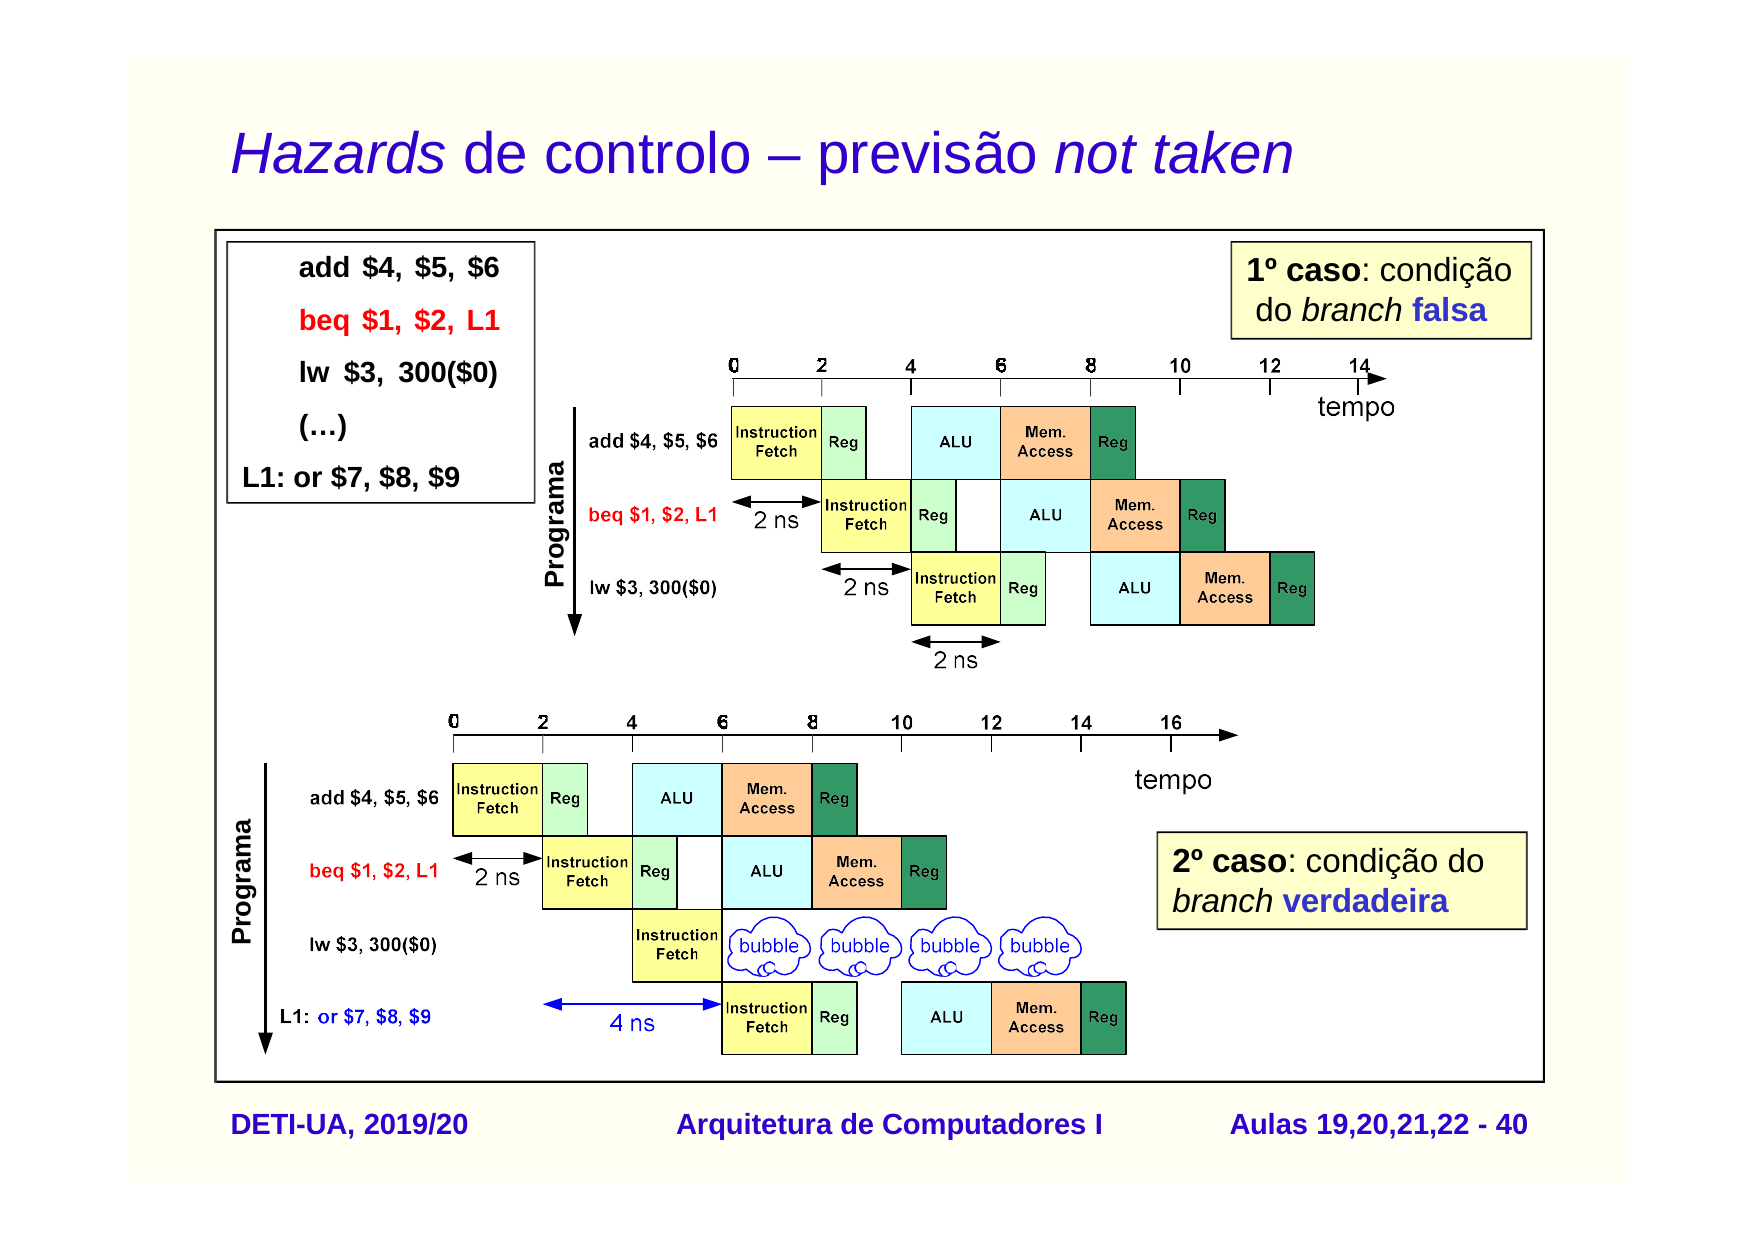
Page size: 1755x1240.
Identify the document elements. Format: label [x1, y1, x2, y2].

slide_number [228, 1109, 473, 1240]
slide_number [1211, 1109, 1533, 1240]
text_box [214, 228, 1545, 1083]
title [228, 113, 1299, 323]
footer [673, 1109, 1107, 1240]
